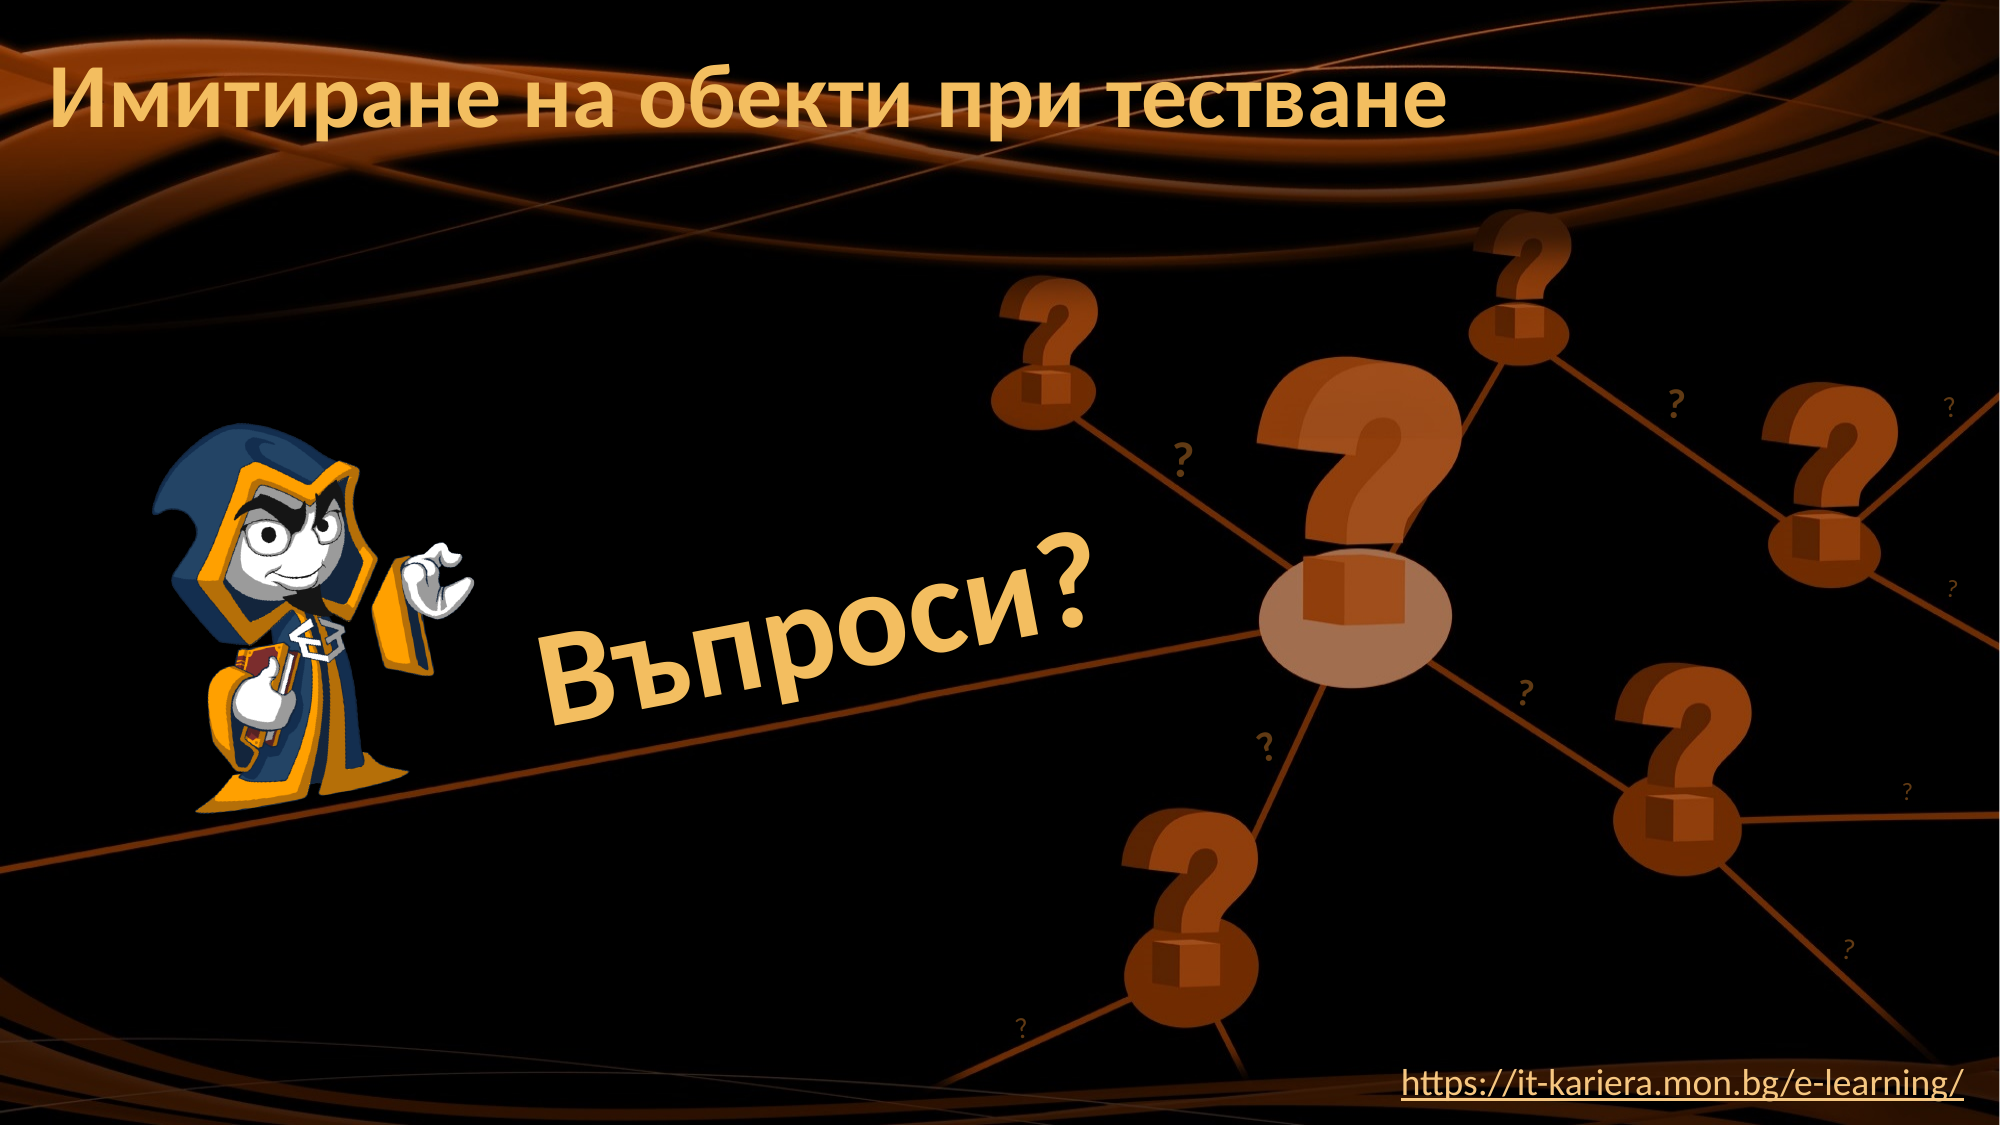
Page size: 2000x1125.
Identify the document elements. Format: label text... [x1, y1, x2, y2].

picture [0, 0, 2000, 1125]
list https://it-kariera.mon.bg/e-learning/ [250, 1050, 1971, 1110]
title Имитиране на обекти при тестване [30, 6, 1971, 189]
